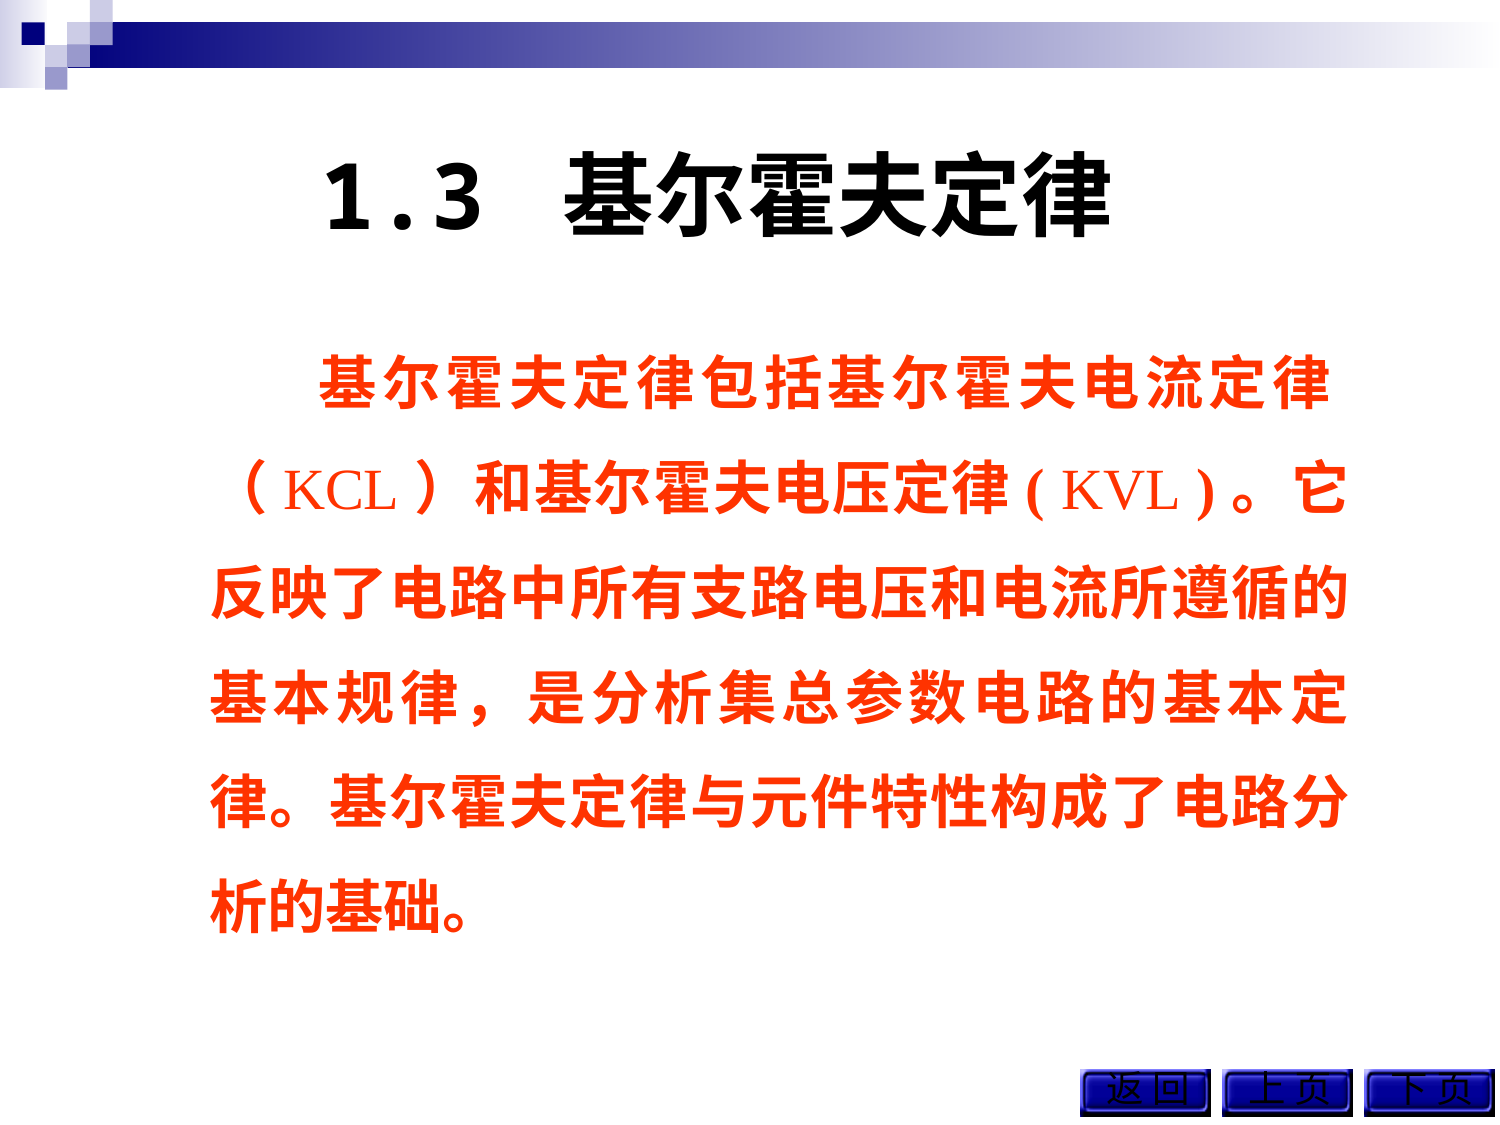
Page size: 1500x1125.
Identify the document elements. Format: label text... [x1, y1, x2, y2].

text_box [1222, 1057, 1353, 1118]
text_box 基尔霍夫定律包括基尔霍夫电流定律 （KCL）和基尔霍夫电压定律( KVL )。它反映了电路中所有支路电压和电流所遵循的基本规律，是分析集总参数电路的基本定律。基尔霍夫定律与元件特性构成了电路分析的基础。 [194, 303, 1365, 948]
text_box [1080, 1056, 1211, 1118]
text_box 1.3 基尔霍夫定律 [301, 130, 1164, 255]
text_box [1364, 1057, 1495, 1118]
